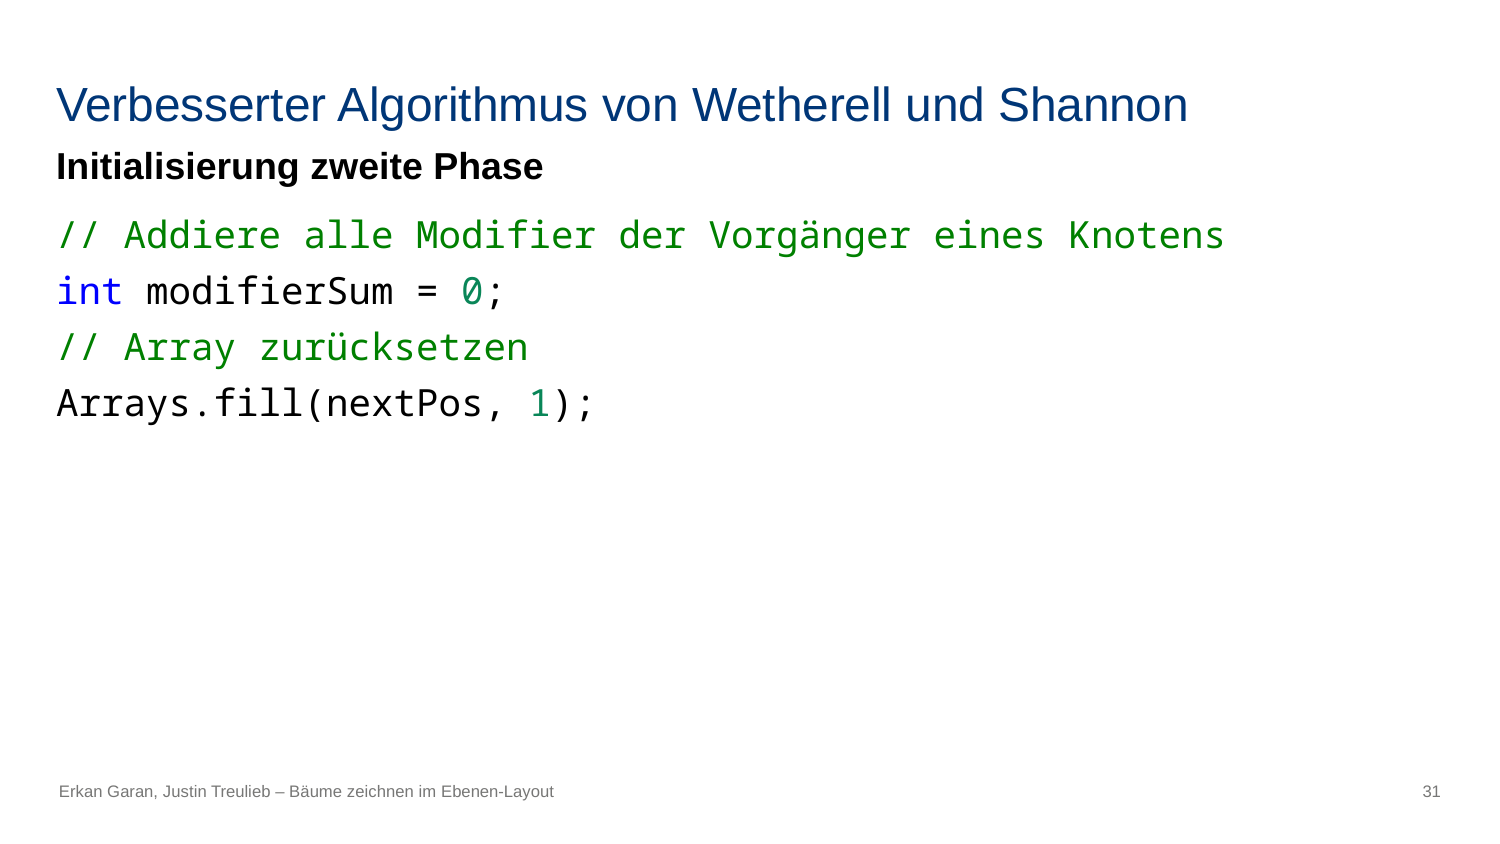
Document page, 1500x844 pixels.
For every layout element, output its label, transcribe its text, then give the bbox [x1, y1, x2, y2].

title Verbesserter Algorithmus von Wetherell und Shannon [56, 72, 1441, 132]
list // Addiere alle Modifier der Vorgänger eines Knotens int modifierSum = 0; // Array zurücksetzen Arrays.fill(nextPos, 1); [55, 215, 1441, 771]
list Initialisierung zweite Phase [55, 146, 1441, 194]
footer Erkan Garan, Justin Treulieb – Bäume zeichnen im Ebenen-Layout [59, 785, 1359, 798]
